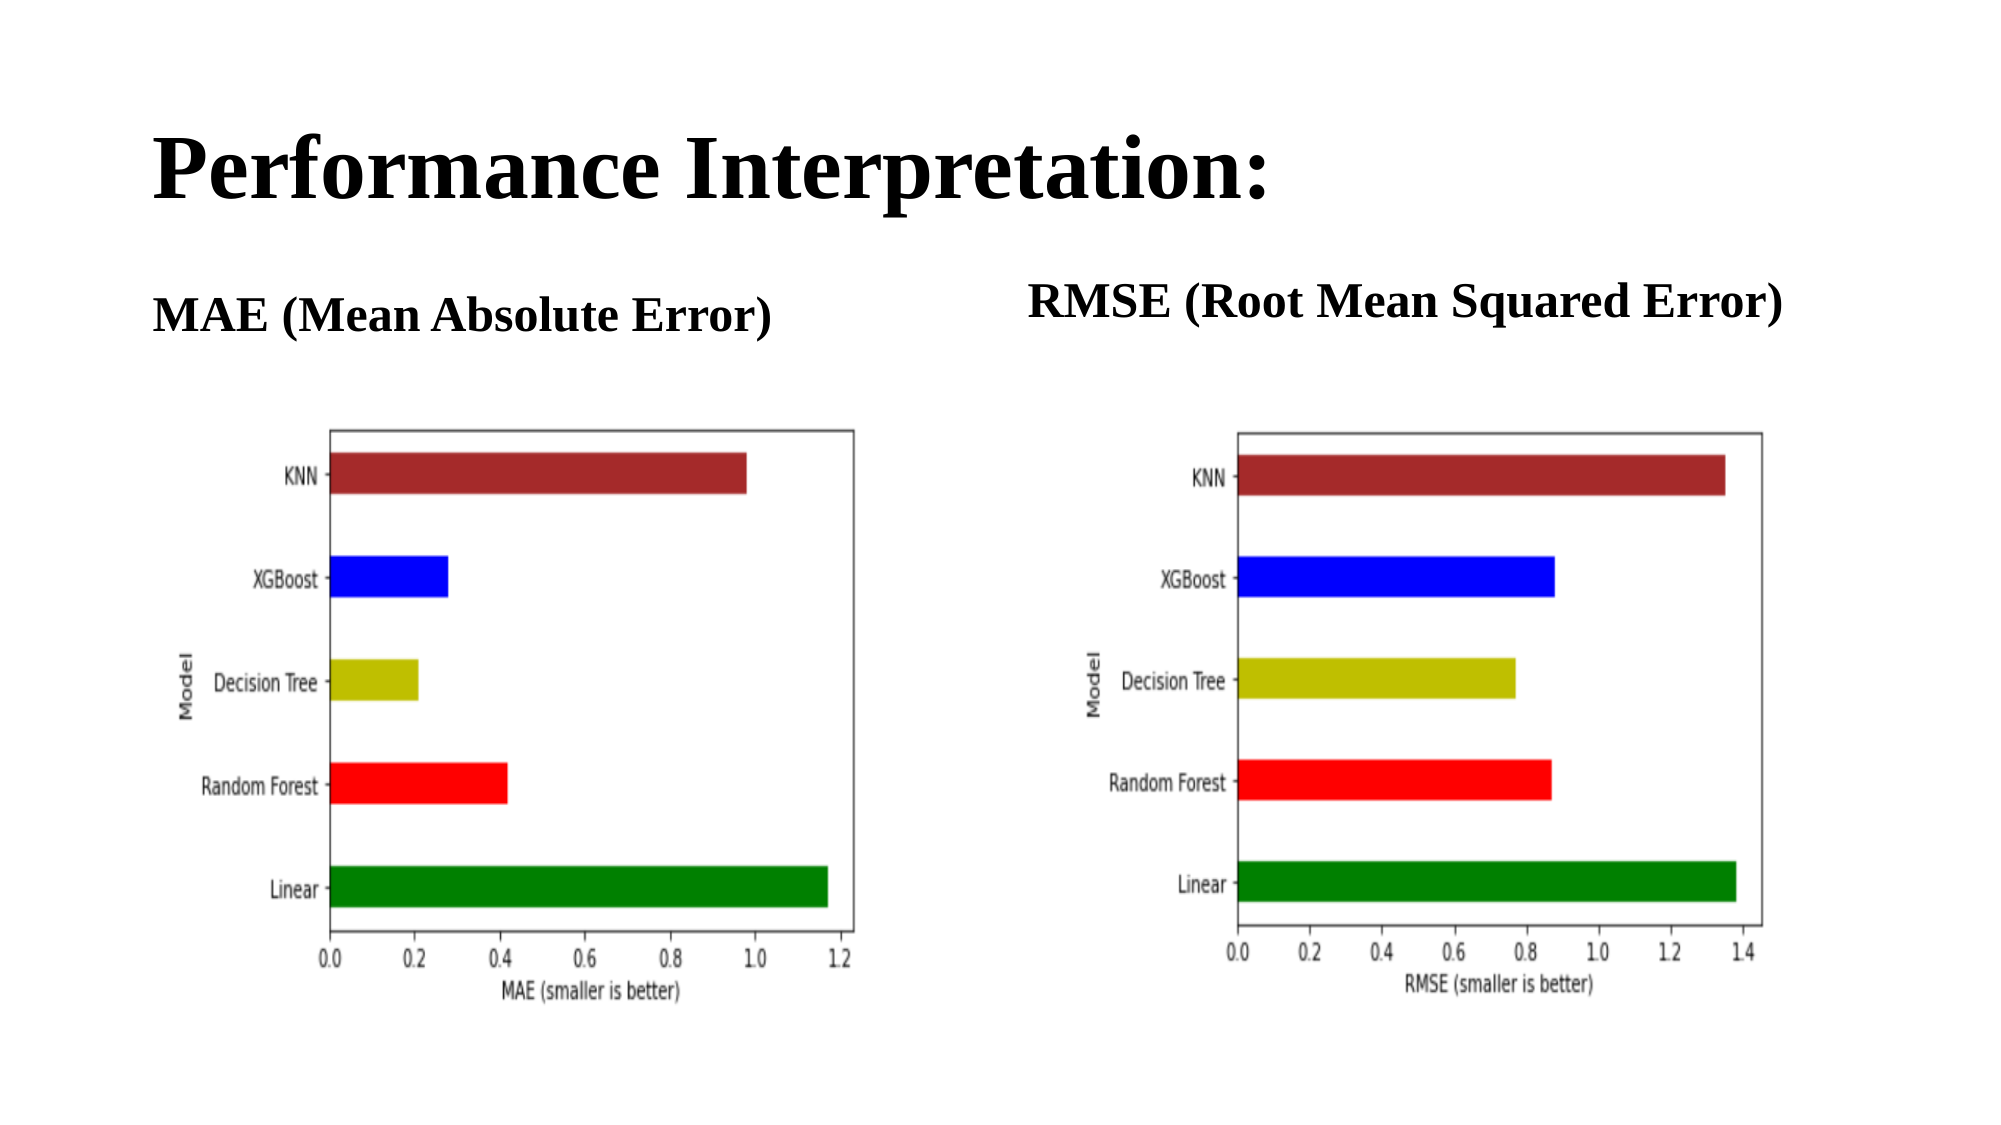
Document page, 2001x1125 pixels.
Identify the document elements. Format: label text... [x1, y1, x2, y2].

list RMSE (Root Mean Squared Error) [1012, 275, 1863, 411]
list MAE (Mean Absolute Error) [137, 275, 984, 411]
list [1074, 410, 1801, 1024]
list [158, 410, 963, 1024]
title Performance Interpretation: [137, 59, 1863, 278]
